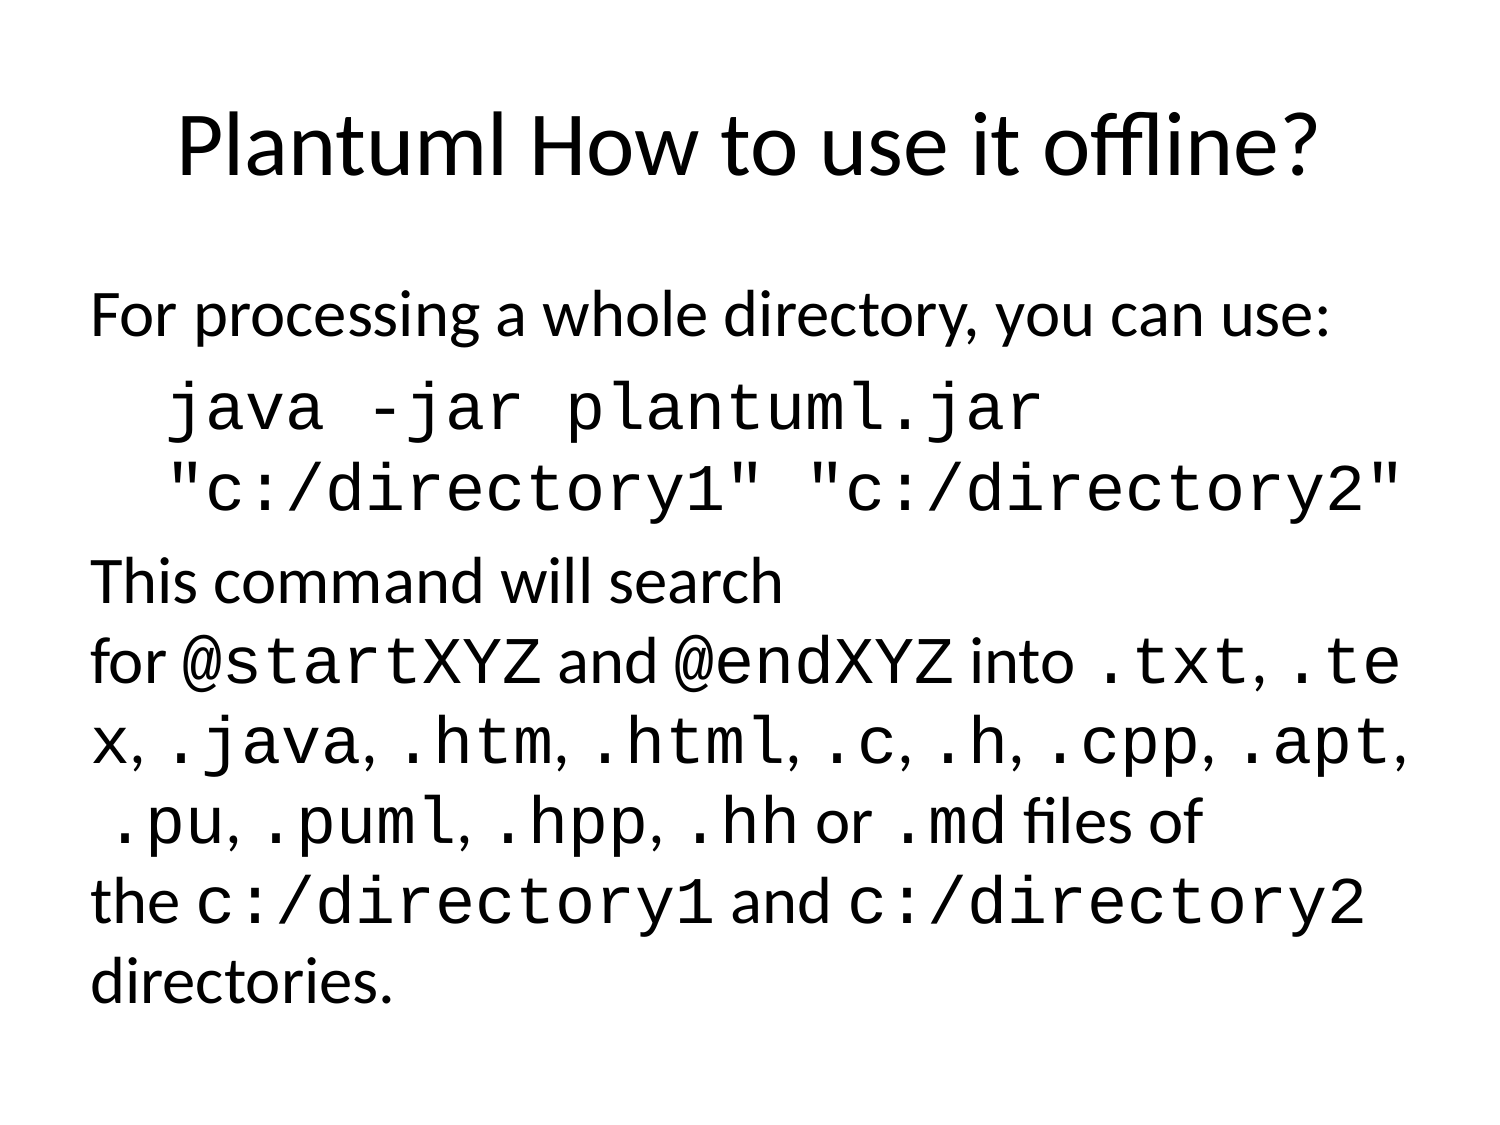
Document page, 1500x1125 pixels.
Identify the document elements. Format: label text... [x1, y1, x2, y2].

title Plantuml How to use it offline? [75, 45, 1425, 233]
list For processing a whole directory, you can use: java -jar plantuml.jar "c:/directory1" "c:/directory2" This command will search for @startXYZ and @endXYZ into .txt, .tex, .java, .htm, .html, .c, .h, .cpp, .apt, .pu, .puml, .hpp, .hh or .md files of the c:/directory1 and c:/directory2 directories. [75, 262, 1425, 1005]
